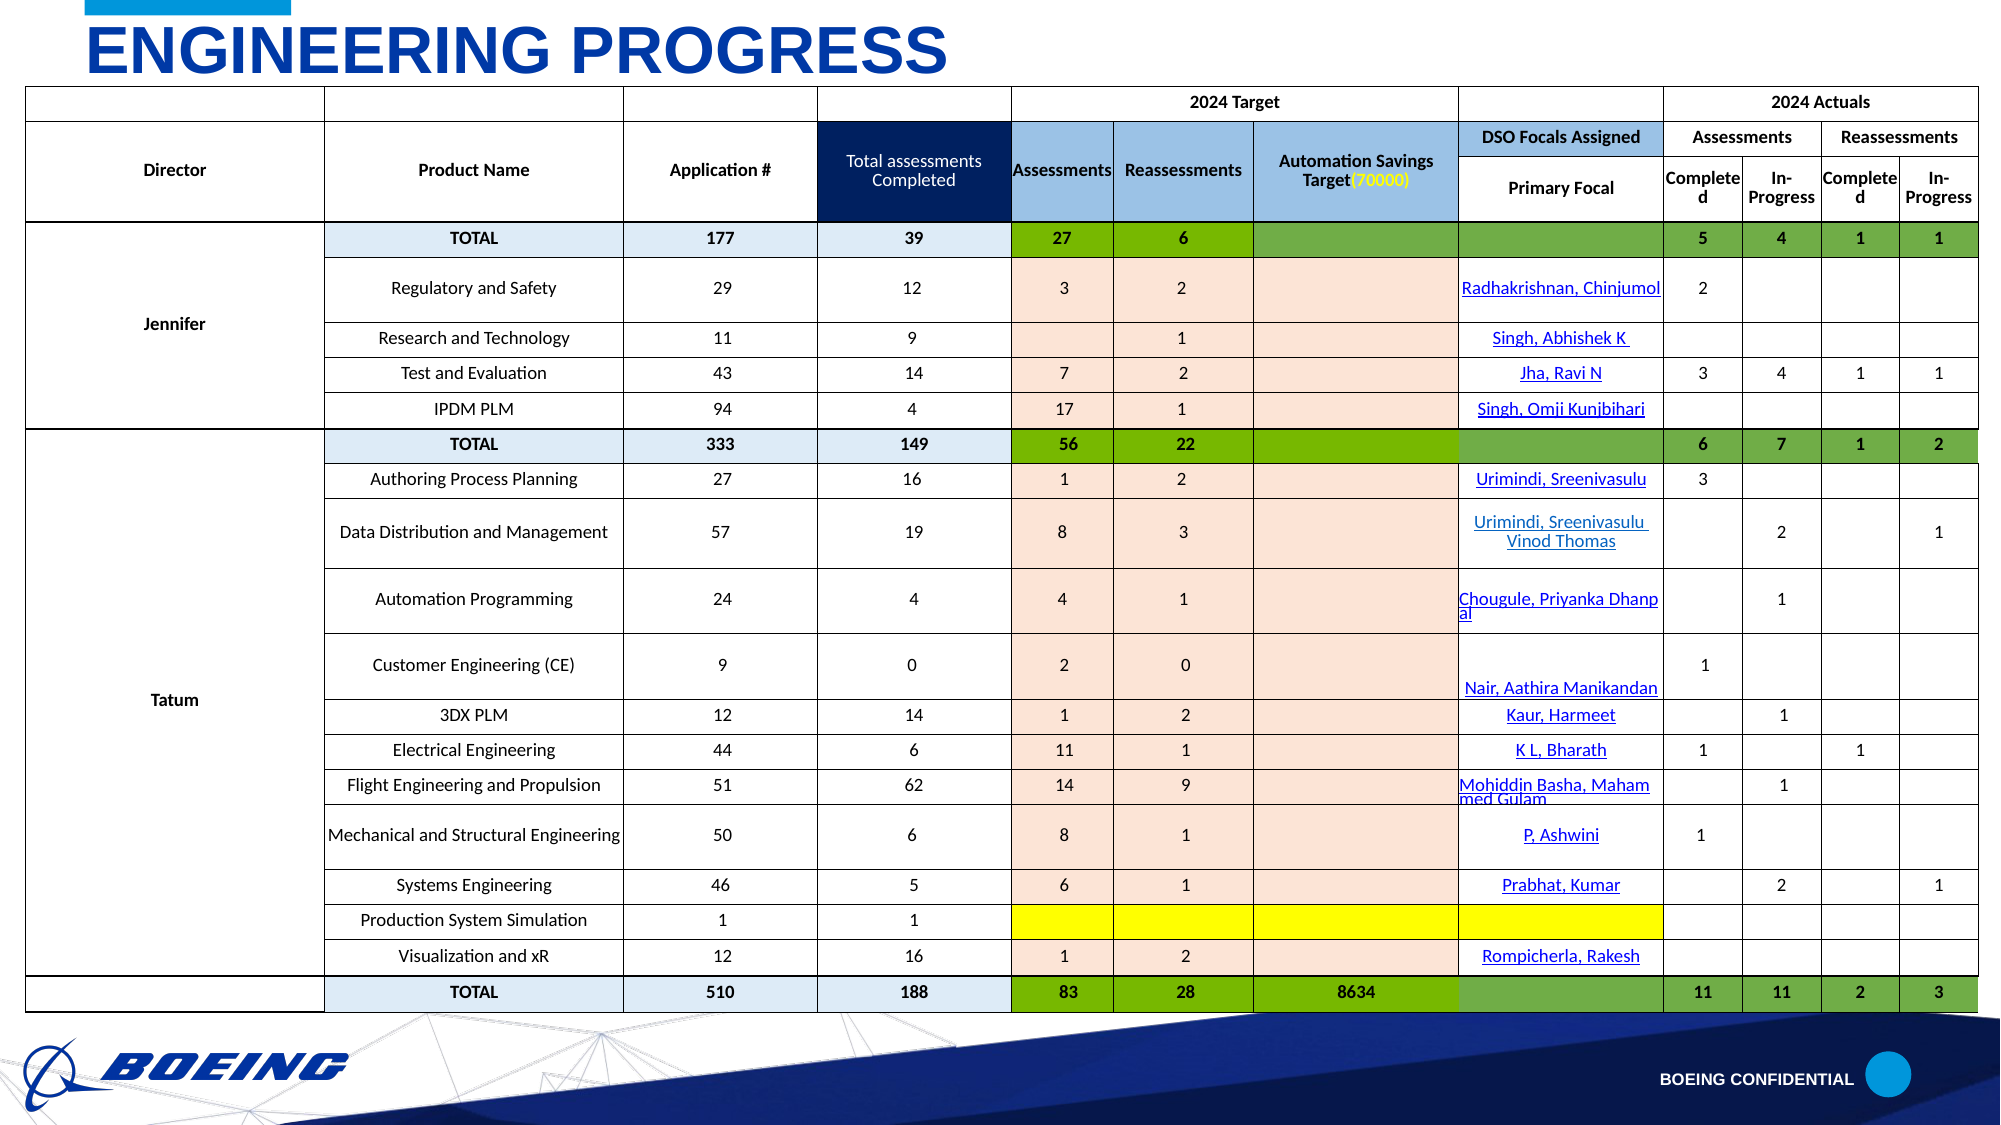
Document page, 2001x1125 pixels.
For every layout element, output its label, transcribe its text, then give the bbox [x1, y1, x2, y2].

table_cell [1743, 735, 1821, 769]
table_cell 1 [1114, 870, 1253, 904]
table_header [624, 87, 817, 121]
table_cell 1 [1822, 735, 1899, 769]
table_cell 7 [1743, 430, 1821, 463]
table_cell 2 [1114, 358, 1253, 392]
table_cell 1 [624, 905, 817, 939]
table_cell Systems Engineering [325, 870, 623, 904]
table_cell 1 [1664, 805, 1742, 869]
table_cell 11 [624, 323, 817, 357]
table_cell [1254, 770, 1458, 804]
table_cell Completed [1664, 157, 1742, 221]
table_cell 1 [1012, 700, 1113, 734]
table_cell Prabhat, Kumar [1459, 870, 1663, 904]
table_cell 1 [1822, 358, 1899, 392]
table_cell 3 [1012, 258, 1113, 322]
table_cell [1743, 464, 1821, 498]
table_header [818, 87, 1011, 121]
table_cell [1664, 499, 1742, 568]
table_cell [1254, 700, 1458, 734]
table_cell [1664, 323, 1742, 357]
table_cell Automation Programming [325, 569, 623, 633]
table_cell 3 [1664, 358, 1742, 392]
table_cell 1 [1012, 940, 1113, 975]
table_cell 1 [1114, 805, 1253, 869]
table_cell Test and Evaluation [325, 358, 623, 392]
table_cell Jha, Ravi N [1459, 358, 1663, 392]
table_cell 1 [1743, 770, 1821, 804]
table_cell 1 [1900, 358, 1978, 392]
table_cell Urimindi, Sreenivasulu Vinod Thomas [1459, 499, 1663, 568]
table_cell Visualization and xR [325, 940, 623, 975]
table_cell 2 [1114, 700, 1253, 734]
table_cell 6 [818, 805, 1011, 869]
table_cell Tatum [26, 430, 324, 975]
table_header [26, 87, 324, 121]
table_cell Radhakrishnan, Chinjumol [1459, 258, 1663, 322]
table_cell 4 [1012, 569, 1113, 633]
table_cell 51 [624, 770, 817, 804]
table_cell 1 [1114, 323, 1253, 357]
table_cell [1664, 700, 1742, 734]
table_cell [1664, 770, 1742, 804]
table_cell [1900, 905, 1978, 939]
table_cell Regulatory and Safety [325, 258, 623, 322]
table_cell Data Distribution and Management [325, 499, 623, 568]
table_cell 8634 [1254, 977, 1459, 1012]
table_cell Primary Focal [1459, 157, 1663, 221]
table_cell Chougule, Priyanka Dhanpal [1459, 569, 1663, 633]
table_cell [1743, 805, 1821, 869]
table_cell [1254, 258, 1458, 322]
table_cell [1254, 735, 1458, 769]
table_cell [1743, 634, 1821, 699]
table_cell [1743, 393, 1821, 428]
table_cell 2 [1114, 940, 1253, 975]
table_cell 14 [818, 358, 1011, 392]
table_cell [1254, 464, 1458, 498]
table_cell 22 [1114, 430, 1253, 463]
table_cell 1 [1822, 430, 1899, 463]
table_cell [1822, 870, 1899, 904]
table_cell 149 [818, 430, 1011, 463]
table_cell [1822, 464, 1899, 498]
table_cell Application # [624, 122, 817, 221]
table_cell 5 [1664, 223, 1742, 257]
table_cell [1900, 634, 1978, 699]
table_cell 17 [1012, 393, 1113, 428]
table_cell Mohiddin Basha, Mahammed Gulam [1459, 770, 1663, 804]
table_cell 94 [624, 393, 817, 428]
table_cell 9 [624, 634, 817, 699]
table_cell [1822, 770, 1899, 804]
table_cell 2 [1900, 430, 1978, 463]
table_cell 510 [624, 977, 817, 1012]
table_cell 5 [818, 870, 1011, 904]
table_cell 2 [1822, 977, 1899, 1012]
table_cell 27 [624, 464, 817, 498]
table_cell 6 [1114, 223, 1253, 257]
table_cell 0 [818, 634, 1011, 699]
table_cell Automation Savings Target(70000) [1254, 122, 1458, 221]
table_cell [1114, 905, 1253, 939]
table_cell Rompicherla, Rakesh [1459, 940, 1663, 975]
table_cell 4 [818, 393, 1011, 428]
table_cell 3DX PLM [325, 700, 623, 734]
table_cell [1900, 940, 1978, 975]
table_cell IPDM PLM [325, 393, 623, 428]
table_cell [1664, 940, 1742, 975]
table_cell 1 [1900, 223, 1978, 257]
table_cell [1743, 258, 1821, 322]
table_cell [1254, 905, 1458, 939]
table_cell [1254, 634, 1458, 699]
table_cell [1900, 258, 1978, 322]
table_cell 12 [818, 258, 1011, 322]
table_cell [1900, 464, 1978, 498]
table_cell 4 [818, 569, 1011, 633]
table_cell 188 [818, 977, 1011, 1012]
table_cell Product Name [325, 122, 623, 221]
table_cell Urimindi, Sreenivasulu [1459, 464, 1663, 498]
table_cell 8 [1012, 805, 1113, 869]
table_cell [1822, 634, 1899, 699]
table_cell [1012, 905, 1113, 939]
table_cell [1254, 940, 1458, 975]
table_cell [1822, 700, 1899, 734]
table_cell Assessments [1664, 122, 1821, 156]
table_cell Customer Engineering (CE) [325, 634, 623, 699]
table_cell 3 [1900, 977, 1978, 1012]
picture [0, 981, 2000, 1125]
table_cell 1 [1664, 735, 1742, 769]
table_cell 9 [1114, 770, 1253, 804]
table_cell K L, Bharath [1459, 735, 1663, 769]
table_cell [1459, 223, 1663, 257]
table_cell Jennifer [26, 223, 324, 428]
table_header 2024 Actuals [1664, 87, 1978, 121]
table_cell 2 [1743, 870, 1821, 904]
table_cell 0 [1114, 634, 1253, 699]
table_cell 50 [624, 805, 817, 869]
table_cell 19 [818, 499, 1011, 568]
table_cell 62 [818, 770, 1011, 804]
table_cell [1900, 323, 1978, 357]
table_cell Research and Technology [325, 323, 623, 357]
table_cell 333 [624, 430, 817, 463]
table_cell [1900, 735, 1978, 769]
table_cell 9 [818, 323, 1011, 357]
table_cell DSO Focals Assigned [1459, 122, 1663, 156]
table_cell 6 [1012, 870, 1113, 904]
table_cell [1459, 905, 1663, 939]
table_cell [1743, 905, 1821, 939]
table_cell 11 [1743, 977, 1821, 1012]
table_cell Singh, Omji Kunjbihari [1459, 393, 1663, 428]
table_cell 2 [1743, 499, 1821, 568]
table_cell Electrical Engineering [325, 735, 623, 769]
table_cell TOTAL [325, 430, 623, 463]
table_cell 4 [1743, 358, 1821, 392]
table_cell 16 [818, 940, 1011, 975]
table_cell 11 [1664, 977, 1742, 1012]
table_cell 83 [1012, 977, 1113, 1012]
table_cell 57 [624, 499, 817, 568]
table_cell [1822, 323, 1899, 357]
table_cell [1254, 569, 1458, 633]
table_cell 6 [1664, 430, 1742, 463]
table_cell Reassessments [1822, 122, 1978, 156]
table_cell [1822, 940, 1899, 975]
table_cell 1 [1114, 735, 1253, 769]
table_cell Kaur, Harmeet [1459, 700, 1663, 734]
table_cell 1 [1743, 569, 1821, 633]
table_cell TOTAL [325, 223, 623, 257]
table_cell 1 [1900, 499, 1978, 568]
table_header [1459, 87, 1663, 121]
table_cell [1743, 323, 1821, 357]
table_cell 29 [624, 258, 817, 322]
table_cell [1664, 393, 1742, 428]
table_cell 8 [1012, 499, 1113, 568]
table_cell 14 [1012, 770, 1113, 804]
table_cell P, Ashwini [1459, 805, 1663, 869]
table_cell 2 [1114, 464, 1253, 498]
table_cell [1822, 805, 1899, 869]
table_header [325, 87, 623, 121]
table_cell Singh, Abhishek K [1459, 323, 1663, 357]
table_cell 2 [1664, 258, 1742, 322]
table_cell 2 [1114, 258, 1253, 322]
table_cell [1254, 223, 1458, 257]
table_cell 3 [1664, 464, 1742, 498]
table_cell [1822, 499, 1899, 568]
title Engineering Progress [85, 27, 1915, 86]
table_cell [1664, 569, 1742, 633]
table_cell 1 [1114, 393, 1253, 428]
table_cell 1 [818, 905, 1011, 939]
table_cell [26, 977, 324, 1011]
table_cell 12 [624, 700, 817, 734]
table_cell [1822, 393, 1899, 428]
table_cell 1 [1900, 870, 1978, 904]
table_cell [1254, 430, 1459, 463]
table_cell [1459, 430, 1663, 463]
table_cell 11 [1012, 735, 1113, 769]
table_cell [1254, 358, 1458, 392]
table_cell Production System Simulation [325, 905, 623, 939]
table_cell [1012, 323, 1113, 357]
table_cell 46 [624, 870, 817, 904]
table_cell Mechanical and Structural Engineering [325, 805, 623, 869]
table_cell TOTAL [325, 977, 623, 1012]
table_cell Assessments [1012, 122, 1113, 221]
table_cell Total assessments Completed [818, 122, 1011, 221]
table_cell [1822, 905, 1899, 939]
table_cell Director [26, 122, 324, 221]
table_cell 3 [1114, 499, 1253, 568]
table_cell Nair, Aathira Manikandan [1459, 634, 1663, 699]
table_cell Reassessments [1114, 122, 1253, 221]
table_cell [1900, 700, 1978, 734]
table_cell [1900, 569, 1978, 633]
table_cell 1 [1743, 700, 1821, 734]
table_cell [1900, 770, 1978, 804]
table_cell Authoring Process Planning [325, 464, 623, 498]
table_cell 1 [1822, 223, 1899, 257]
table_cell 44 [624, 735, 817, 769]
table_cell 39 [818, 223, 1011, 257]
table_cell [1254, 805, 1458, 869]
table_cell 6 [818, 735, 1011, 769]
table_cell [1254, 870, 1458, 904]
table_cell [1254, 499, 1458, 568]
table_cell 14 [818, 700, 1011, 734]
table_cell [1822, 258, 1899, 322]
table_cell [1254, 393, 1458, 428]
table_cell Flight Engineering and Propulsion [325, 770, 623, 804]
table_header 2024 Target [1012, 87, 1458, 121]
table_cell 2 [1012, 634, 1113, 699]
table_cell 27 [1012, 223, 1113, 257]
table_cell 7 [1012, 358, 1113, 392]
table_cell 16 [818, 464, 1011, 498]
table_cell [1822, 569, 1899, 633]
table_cell 12 [624, 940, 817, 975]
table_cell Completed [1822, 157, 1899, 221]
table_cell [1664, 905, 1742, 939]
table_cell In-Progress [1743, 157, 1821, 221]
table_cell 4 [1743, 223, 1821, 257]
table_cell [1743, 940, 1821, 975]
table_cell 177 [624, 223, 817, 257]
table_cell 1 [1114, 569, 1253, 633]
table_cell [1254, 323, 1458, 357]
table_cell [1900, 805, 1978, 869]
table_cell [1664, 870, 1742, 904]
table_cell In-Progress [1900, 157, 1978, 221]
table_cell 43 [624, 358, 817, 392]
table_cell 24 [624, 569, 817, 633]
table_cell [1900, 393, 1978, 428]
table_cell 56 [1012, 430, 1113, 463]
table_cell [1459, 977, 1663, 1012]
table_cell 28 [1114, 977, 1253, 1012]
table_cell 1 [1012, 464, 1113, 498]
table_cell 1 [1664, 634, 1742, 699]
